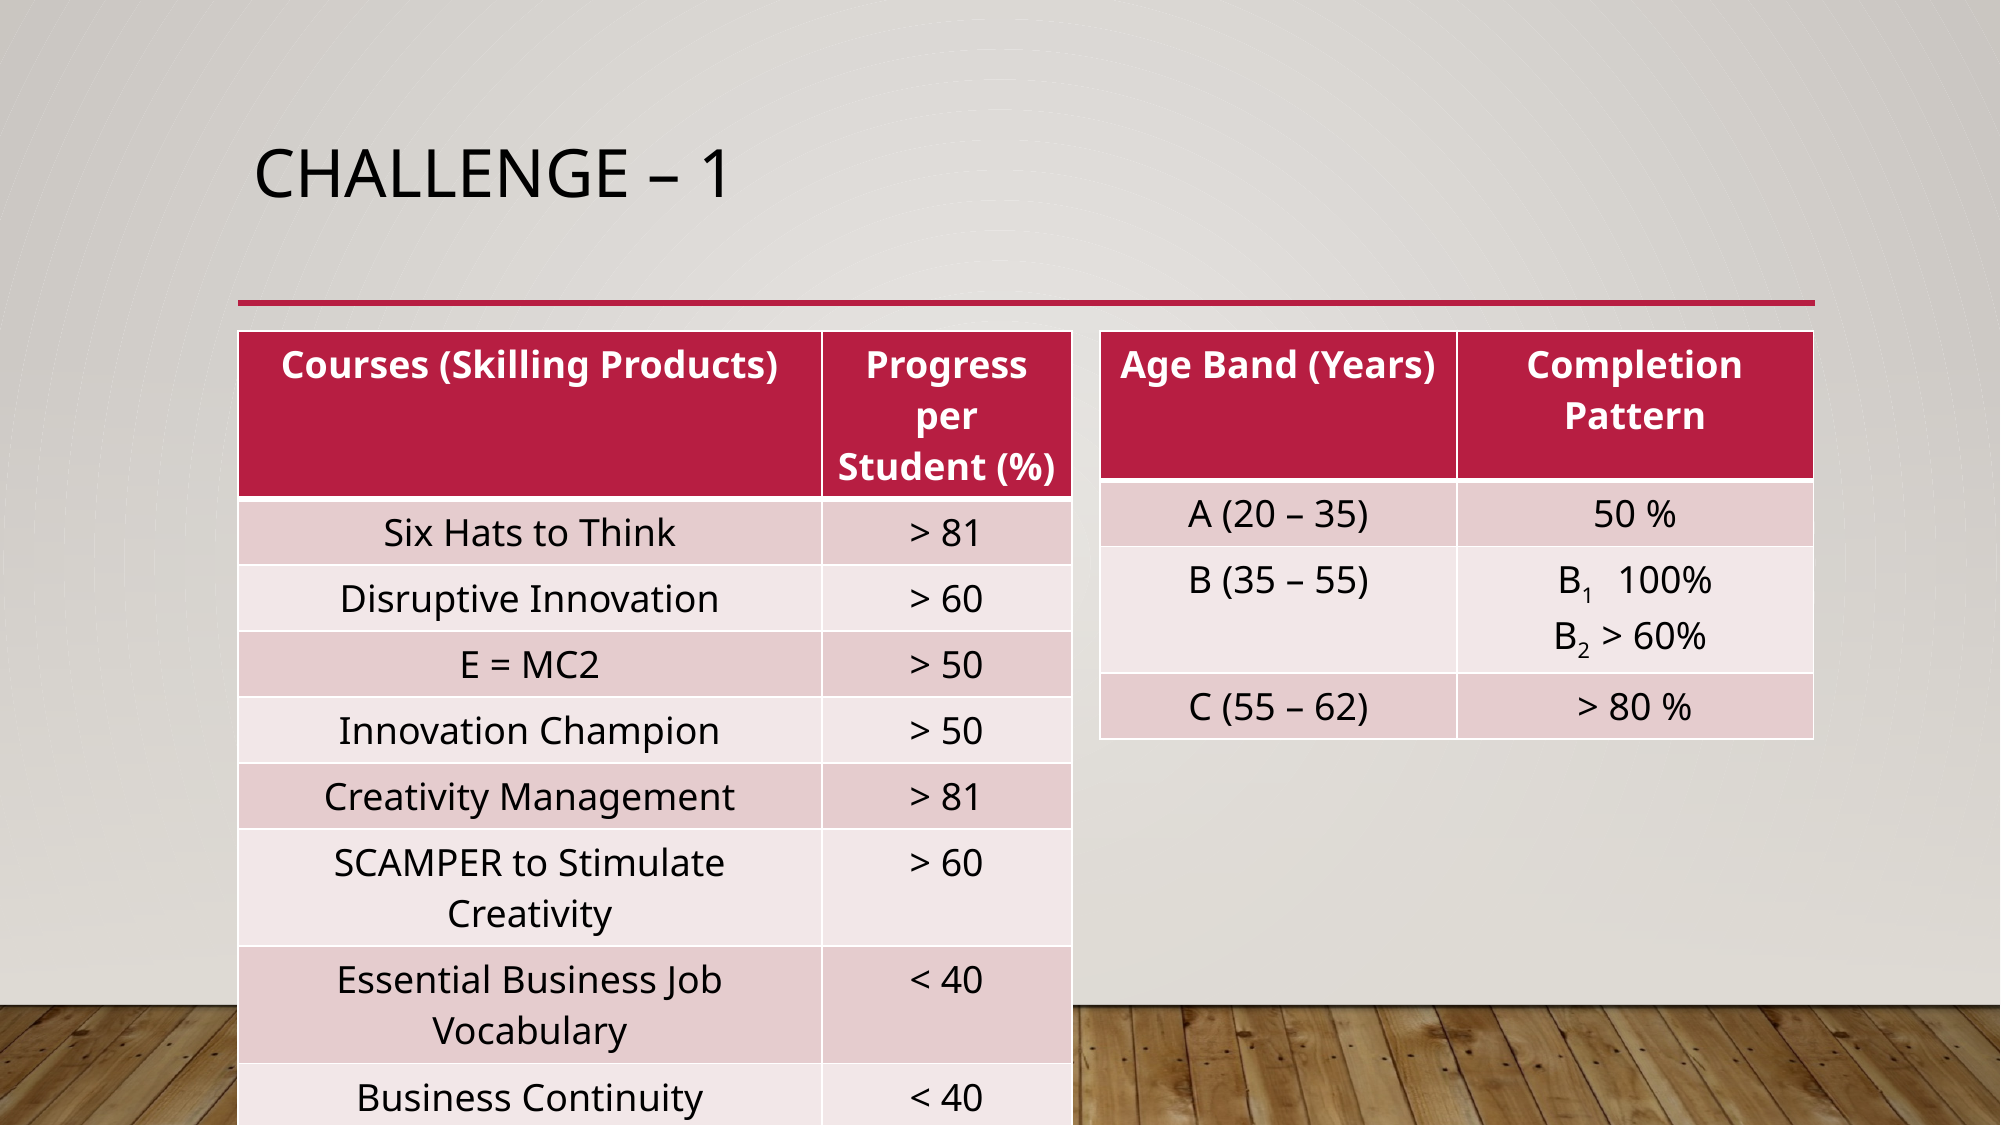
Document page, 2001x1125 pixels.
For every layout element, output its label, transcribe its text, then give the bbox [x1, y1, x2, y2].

table_cell Six Hats to Think [239, 502, 821, 564]
table_header Courses (Skilling Products) [239, 332, 821, 496]
table_cell > 60 [823, 566, 1071, 630]
title Challenge – 1 [238, 131, 1814, 305]
picture [1073, 1005, 2000, 1125]
table_cell B (35 – 55) [1101, 547, 1456, 672]
table_header Age Band (Years) [1101, 332, 1456, 478]
picture [0, 1005, 237, 1125]
table_cell Creativity Management [239, 764, 821, 828]
table_cell E = MC2 [239, 632, 821, 696]
table_cell > 50 [823, 698, 1071, 762]
table_cell 50 % [1458, 483, 1813, 546]
table_cell Business Continuity [239, 1064, 821, 1125]
table_cell > 81 [823, 764, 1071, 828]
table_cell A (20 – 35) [1101, 483, 1456, 546]
table_cell SCAMPER to Stimulate Creativity [239, 830, 821, 945]
table_cell < 40 [823, 1064, 1071, 1125]
table_cell B1 100% B2 > 60% [1458, 547, 1813, 672]
table_header Completion Pattern [1458, 332, 1813, 478]
table_cell < 40 [823, 947, 1071, 1063]
table_cell Disruptive Innovation [239, 566, 821, 630]
table_cell C (55 – 62) [1101, 674, 1456, 738]
table_cell > 80 % [1458, 674, 1813, 738]
table_header Progress per Student (%) [823, 332, 1071, 496]
table_cell > 60 [823, 830, 1071, 945]
table_cell Essential Business Job Vocabulary [239, 947, 821, 1063]
table_cell > 50 [823, 632, 1071, 696]
table_cell > 81 [823, 502, 1071, 564]
table_cell Innovation Champion [239, 698, 821, 762]
